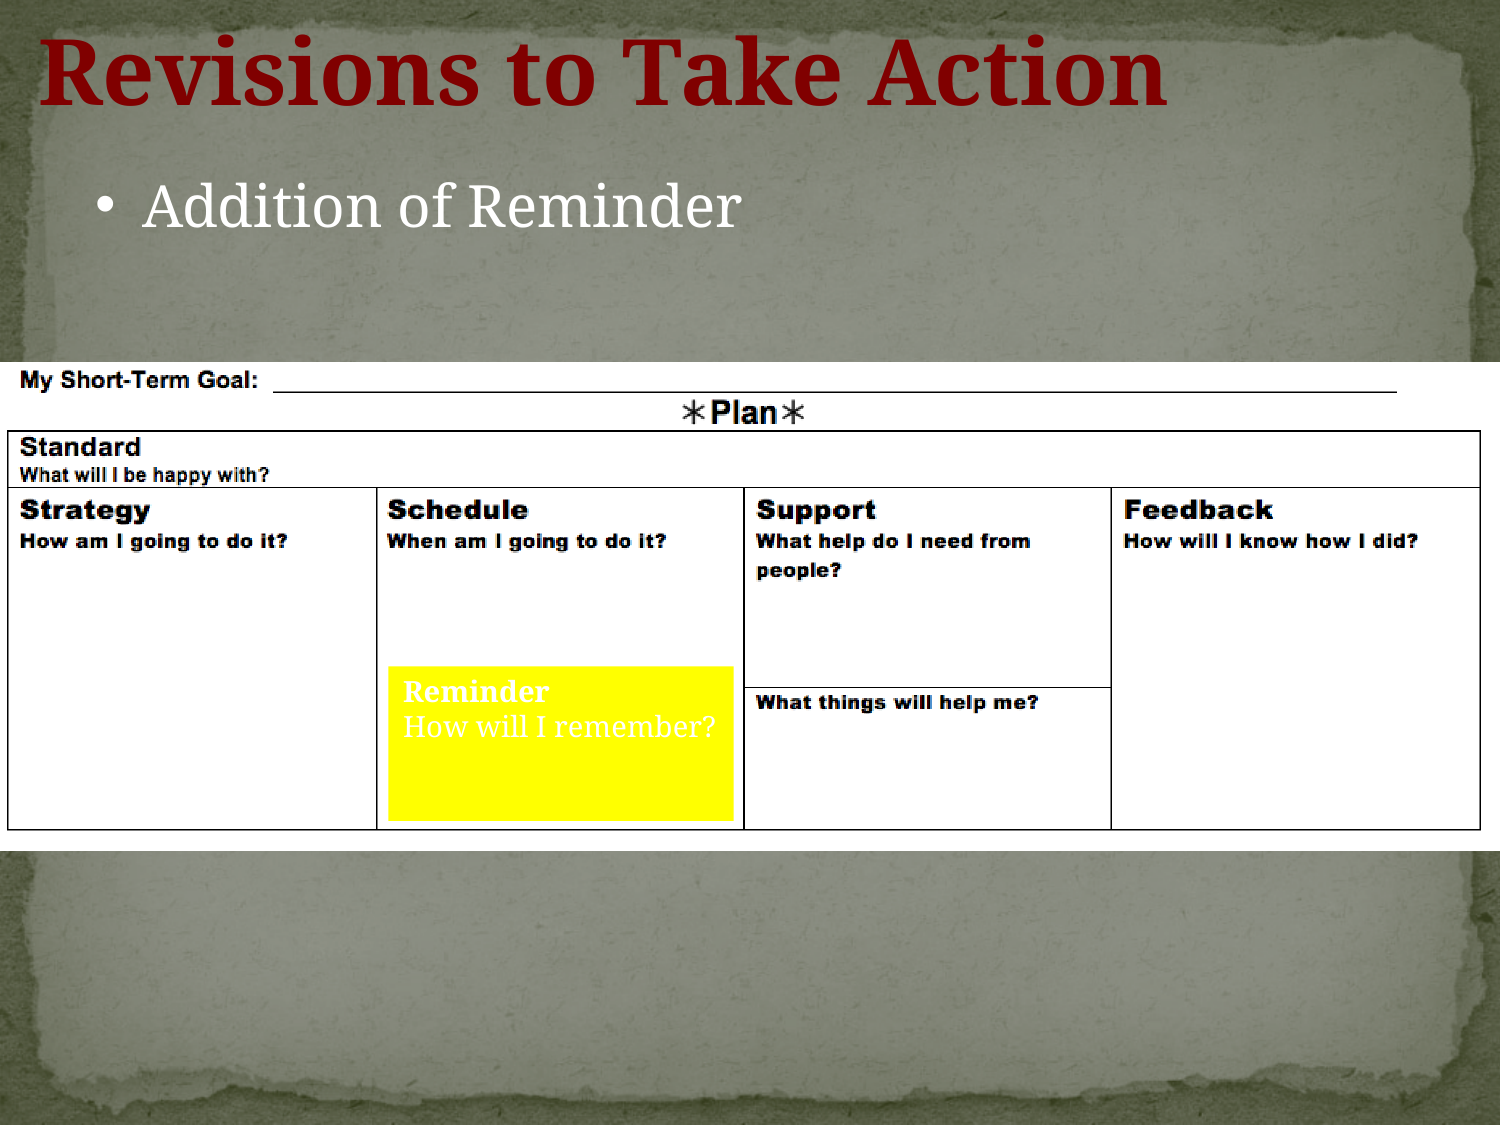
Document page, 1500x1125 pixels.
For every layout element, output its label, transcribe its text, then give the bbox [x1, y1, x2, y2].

text_box Revisions to Take Action [23, 6, 1240, 132]
picture [0, 362, 1500, 852]
text_box Addition of Reminder [80, 161, 1429, 247]
